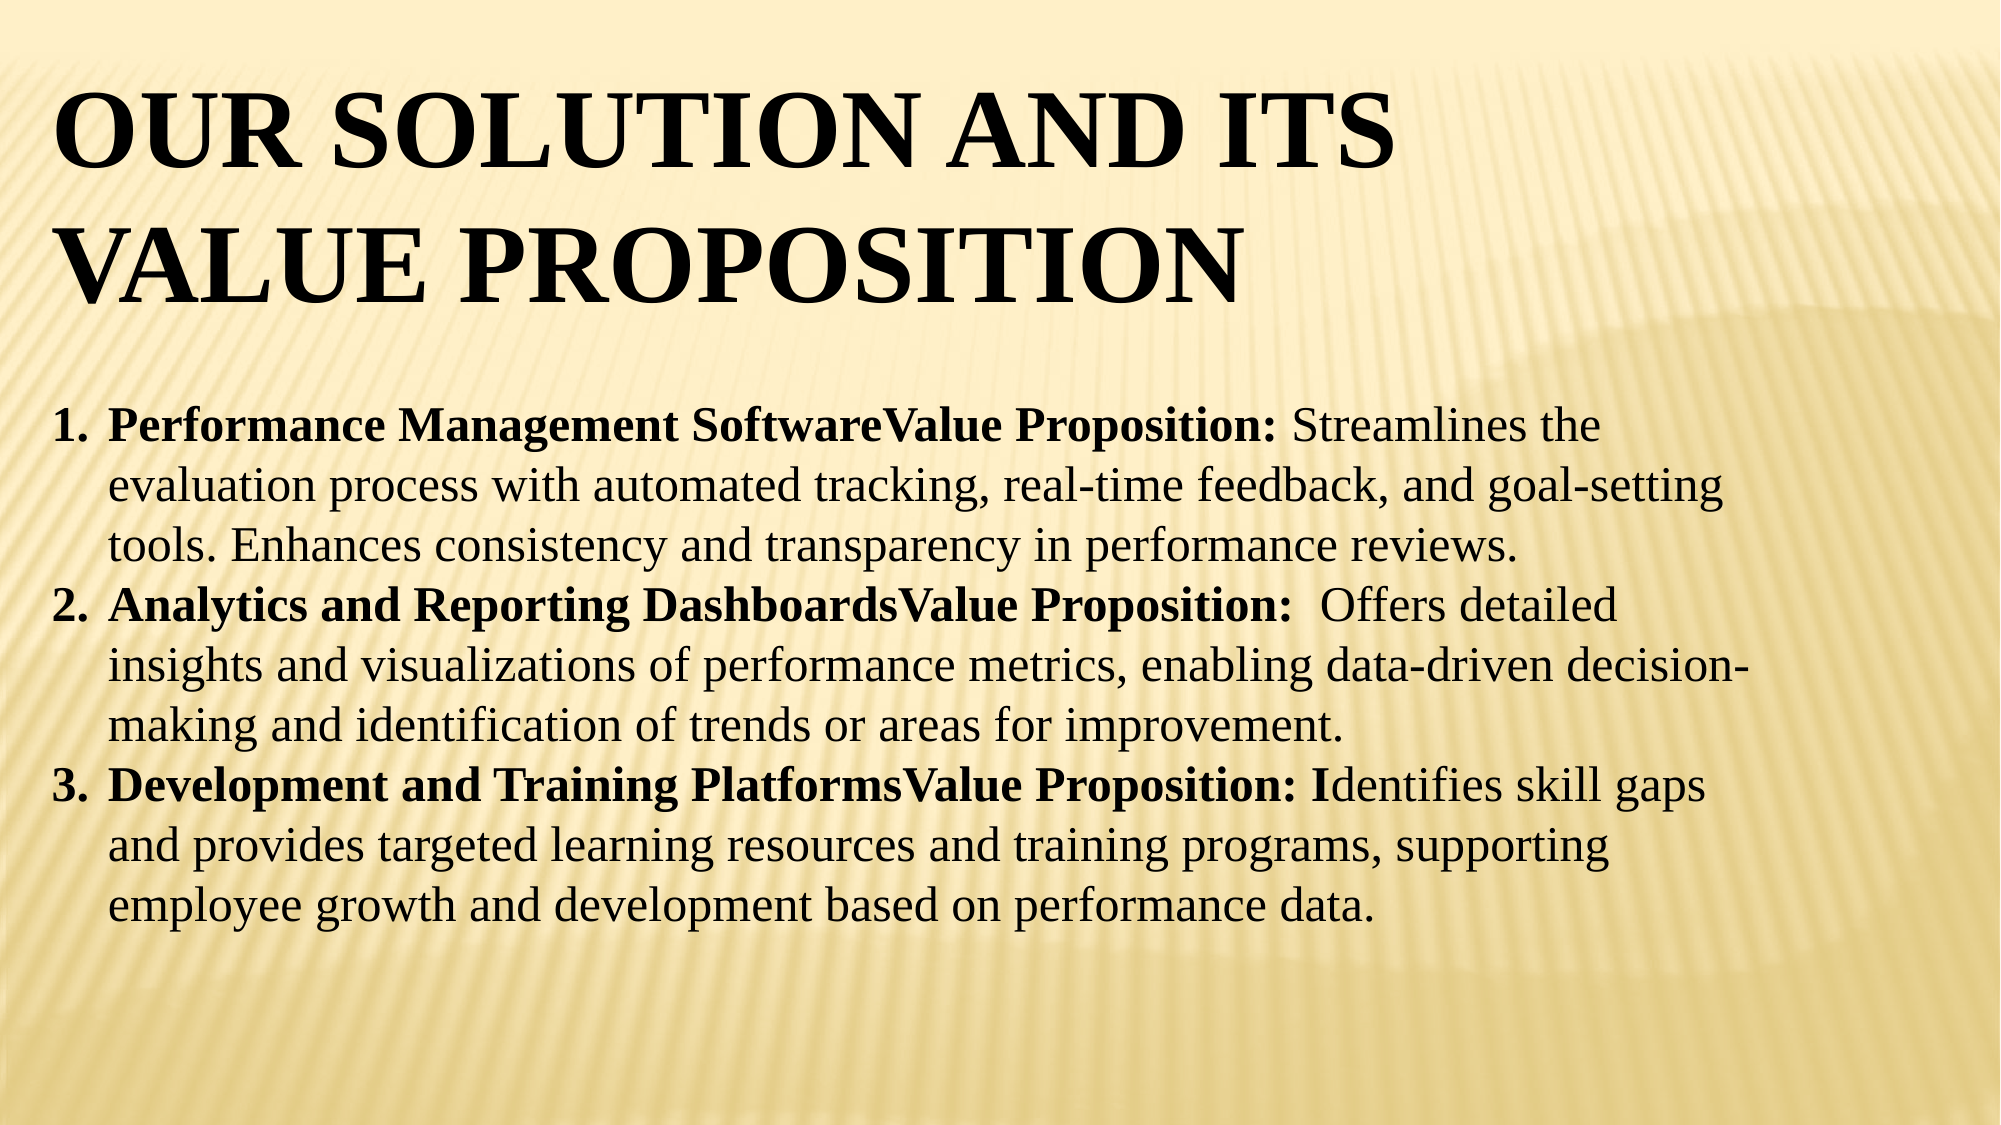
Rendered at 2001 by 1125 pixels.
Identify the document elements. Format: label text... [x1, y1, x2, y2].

text_box OUR SOLUTION AND ITS VALUE PROPOSITION [36, 47, 1520, 333]
text_box Performance Management SoftwareValue Proposition: Streamlines the evaluation process with automated tracking, real-time feedback, and goal-setting tools. Enhances consistency and transparency in performance reviews. Analytics and Reporting DashboardsValue Proposition: Offers detailed insights and visualizations of performance metrics, enabling data-driven decision-making and identification of trends or areas for improvement. Development and Training PlatformsValue Proposition: Identifies skill gaps and provides targeted learning resources and training programs, supporting employee growth and development based on performance data. [36, 383, 1791, 939]
